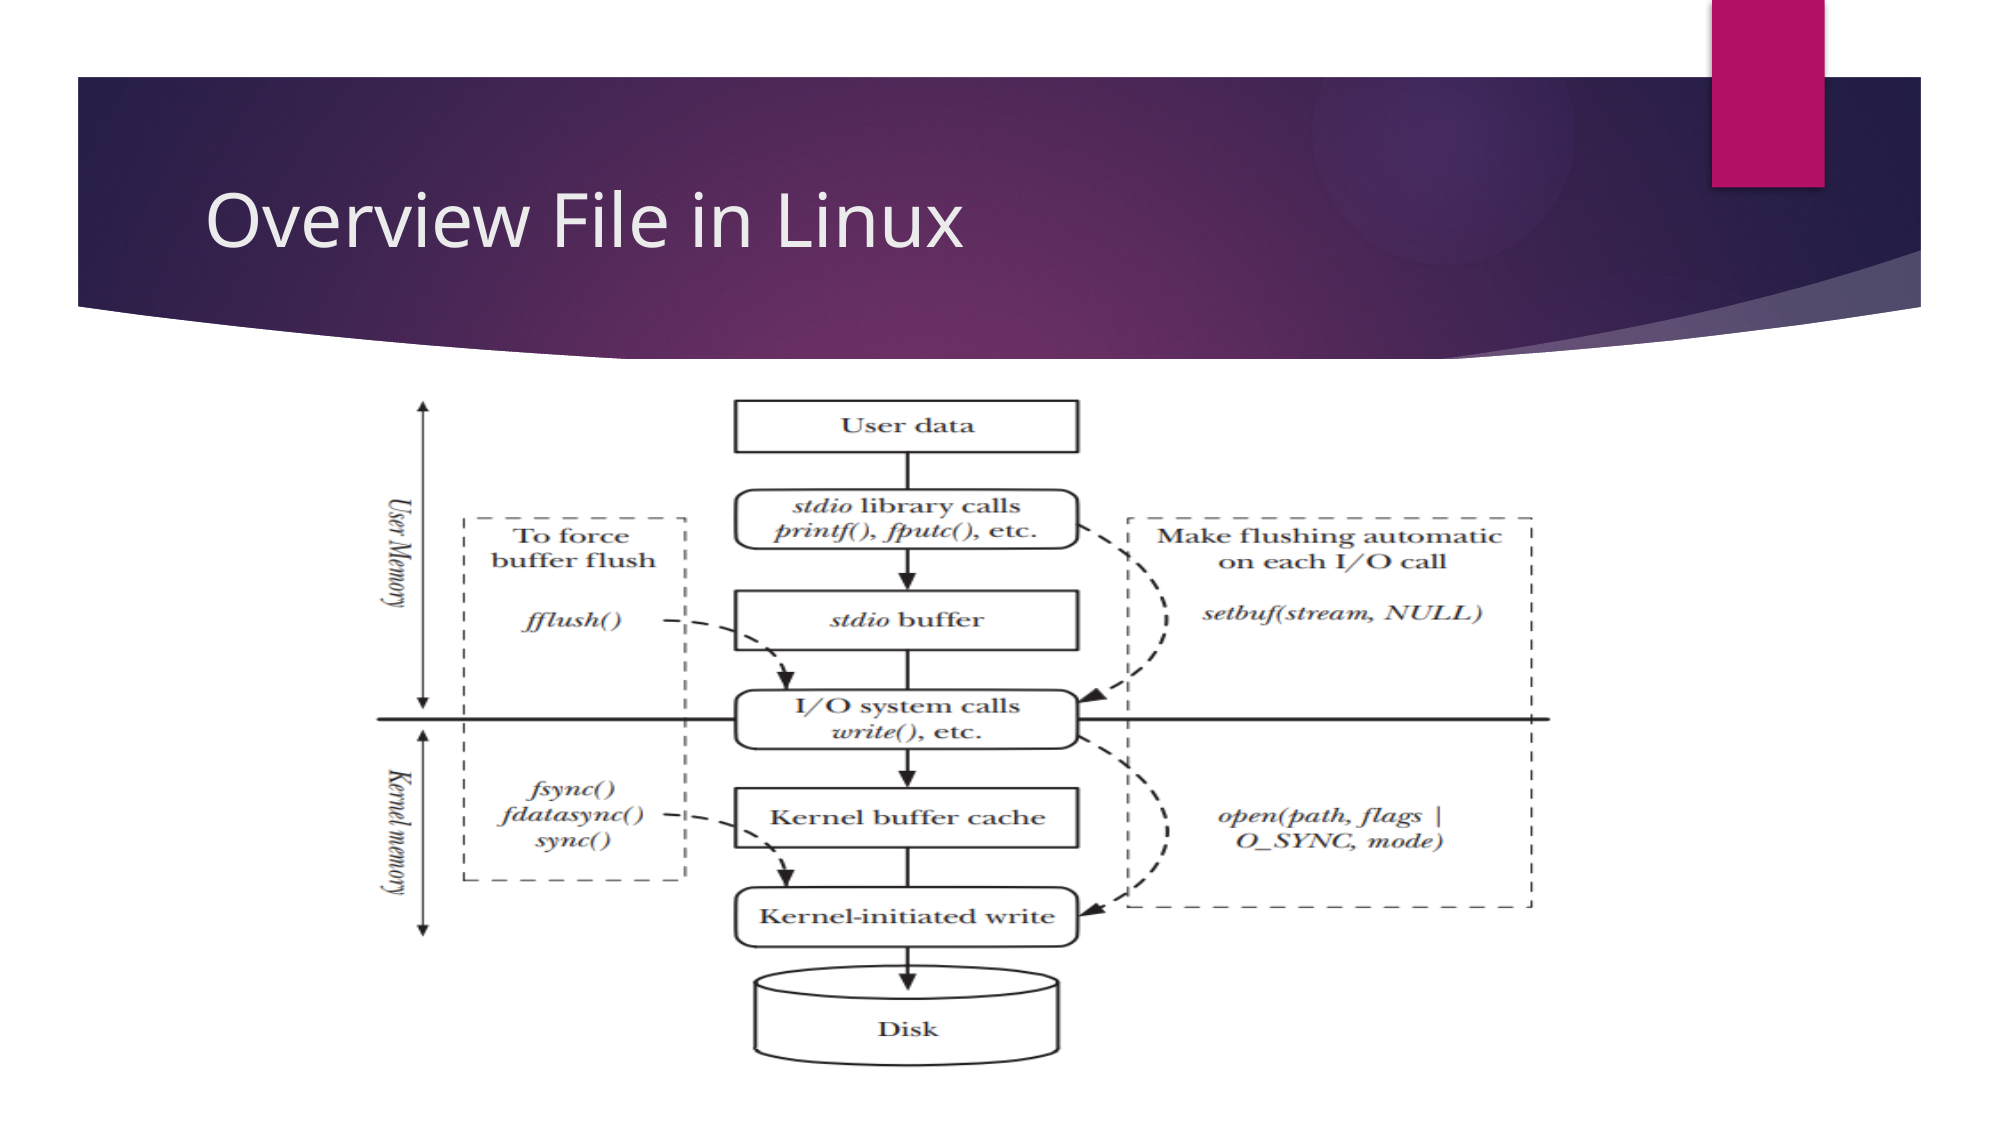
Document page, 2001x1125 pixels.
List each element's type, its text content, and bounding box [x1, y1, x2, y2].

title Overview File in Linux [189, 159, 1627, 276]
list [282, 359, 1627, 1079]
